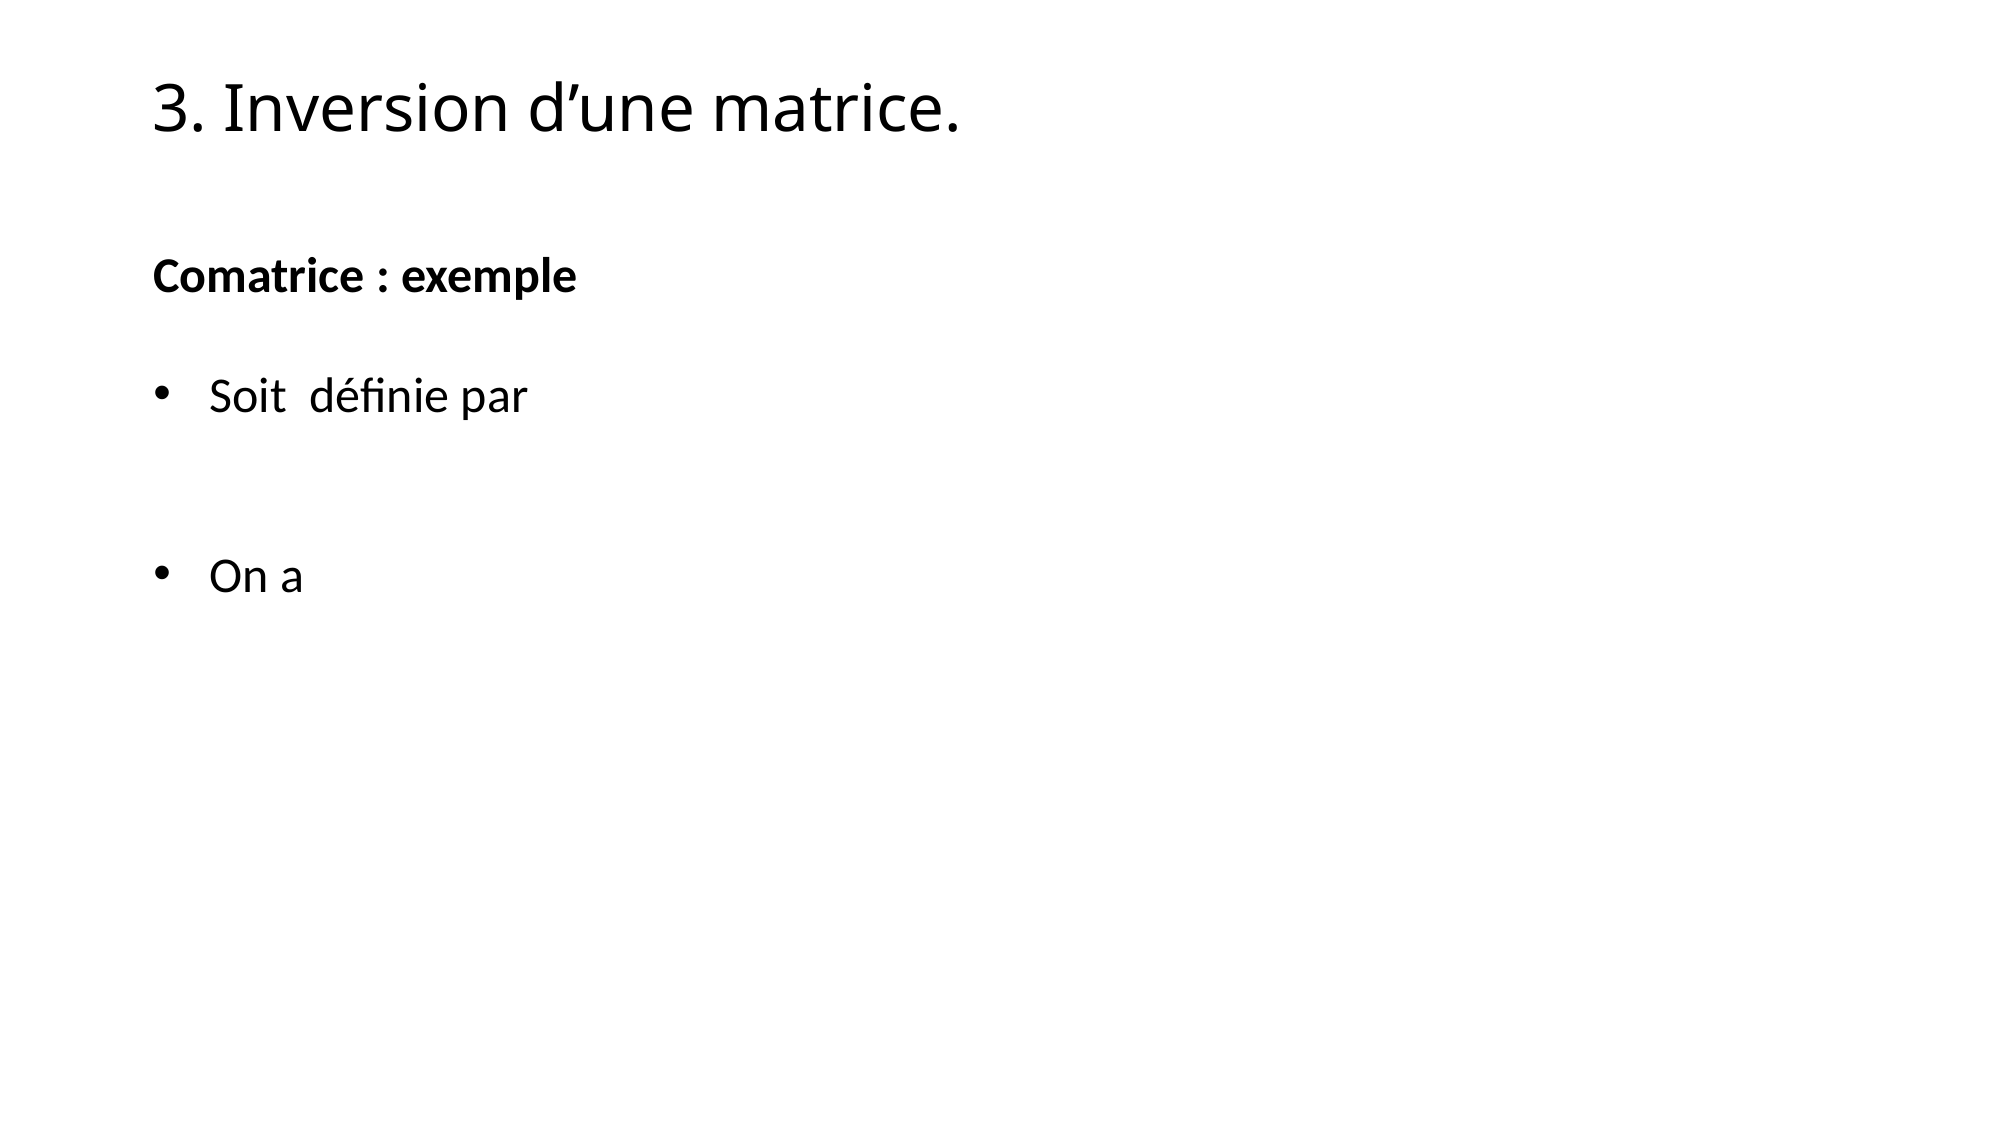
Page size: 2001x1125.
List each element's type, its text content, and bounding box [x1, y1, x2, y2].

text_box 3. Inversion d’une matrice. [137, 59, 1863, 155]
